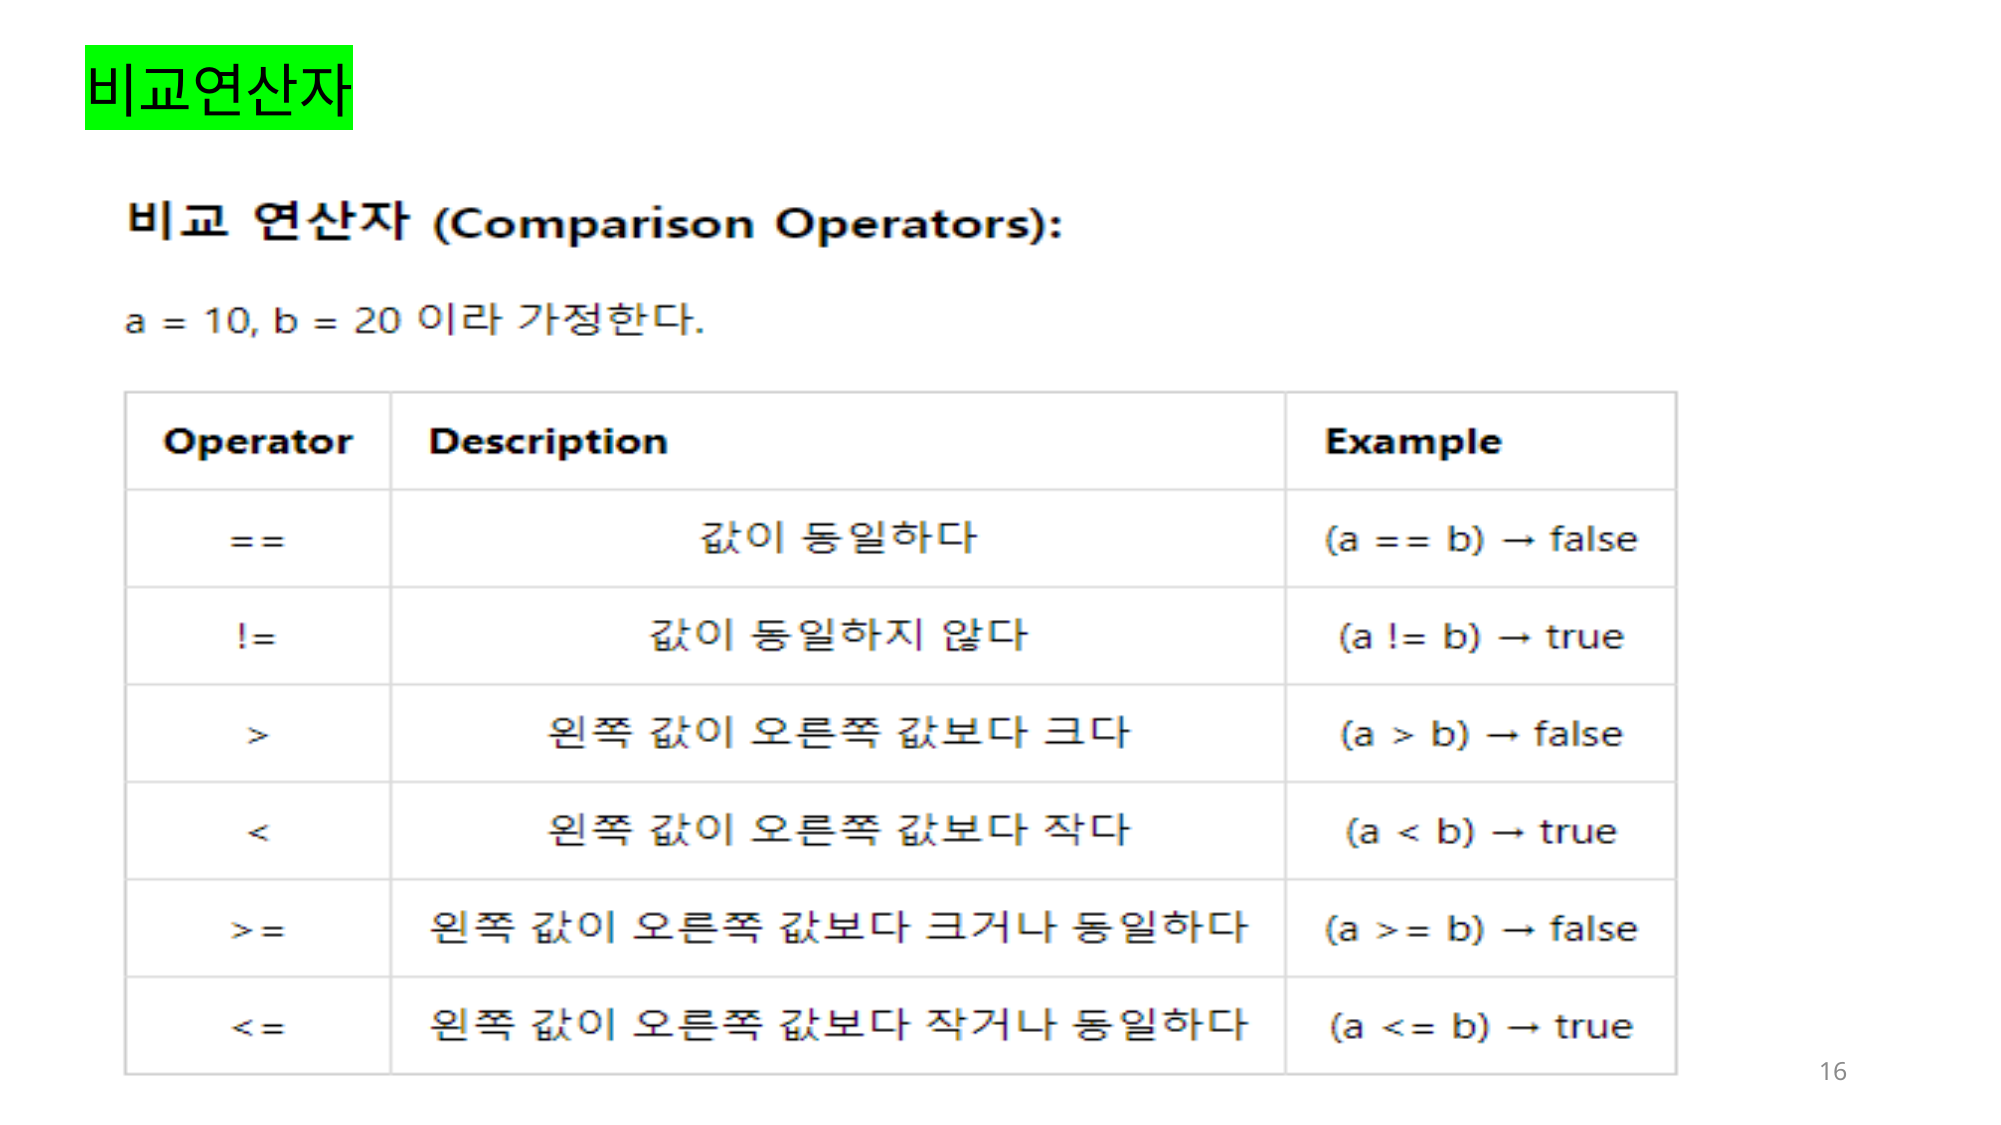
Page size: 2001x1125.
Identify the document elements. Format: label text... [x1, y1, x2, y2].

text_box 비교연산자 [70, 46, 587, 132]
slide_number 16 [1412, 1042, 1863, 1103]
picture [107, 162, 1810, 1083]
